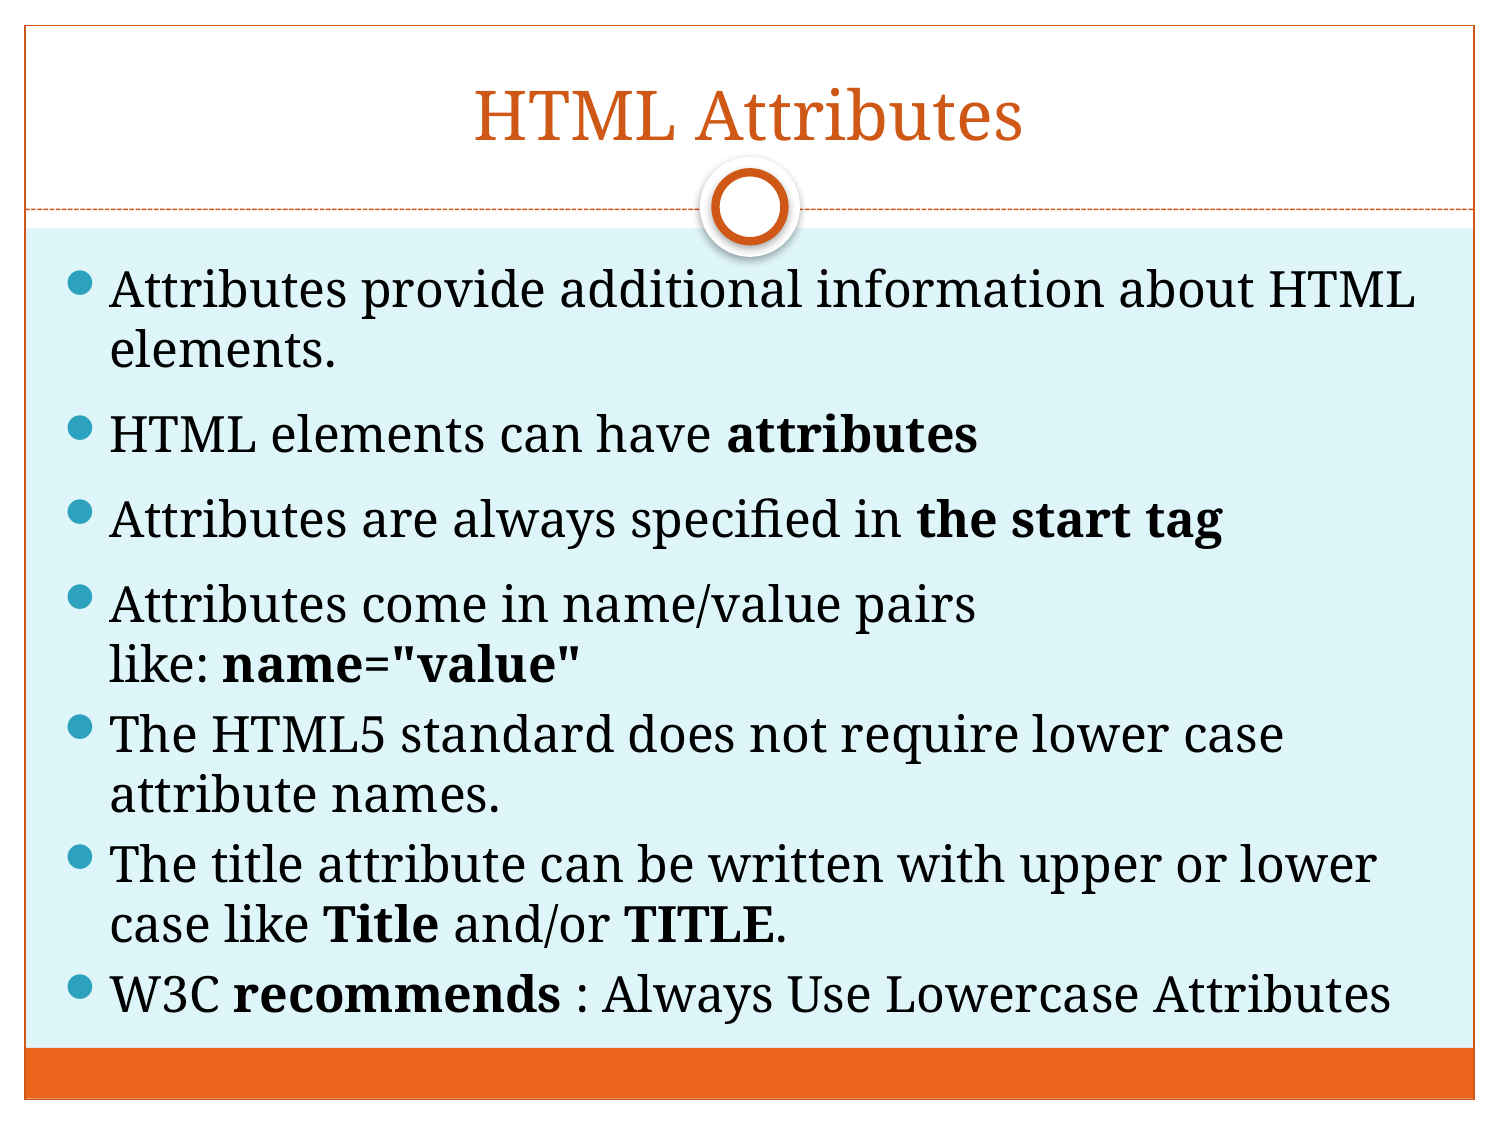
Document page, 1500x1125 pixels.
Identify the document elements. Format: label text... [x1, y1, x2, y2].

title HTML Attributes [49, 37, 1450, 162]
list Attributes provide additional information about HTML elements. HTML elements can have attributes Attributes are always specified in the start tag Attributes come in name/value pairs like: name="value" The HTML5 standard does not require lower case attribute names. The title attribute can be written with upper or lower case like Title and/or TITLE. W3C recommends : Always Use Lowercase Attributes [49, 250, 1445, 1001]
